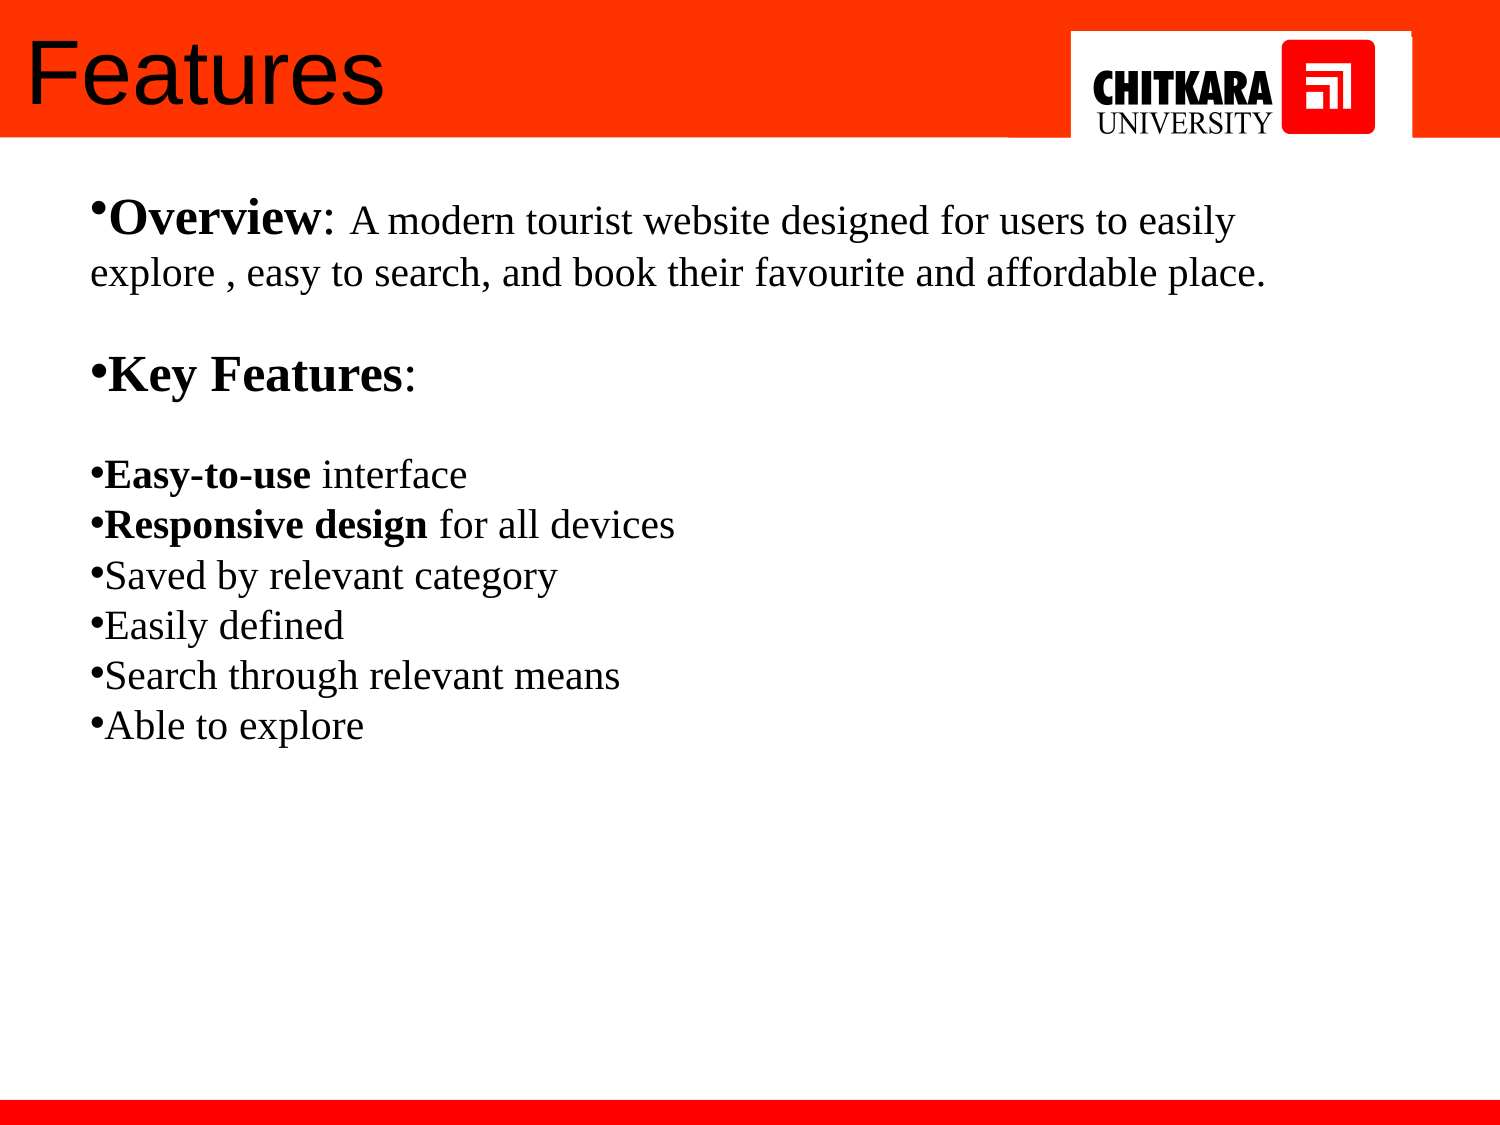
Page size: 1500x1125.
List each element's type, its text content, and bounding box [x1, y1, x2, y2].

subtitle Overview: A modern tourist website designed for users to easily explore , easy to search, and book their favourite and affordable place. Key Features: Easy-to-use interface Responsive design for all devices Saved by relevant category Easily defined Search through relevant means Able to explore [75, 174, 1368, 951]
title Features [0, 0, 900, 150]
picture [1074, 37, 1390, 138]
